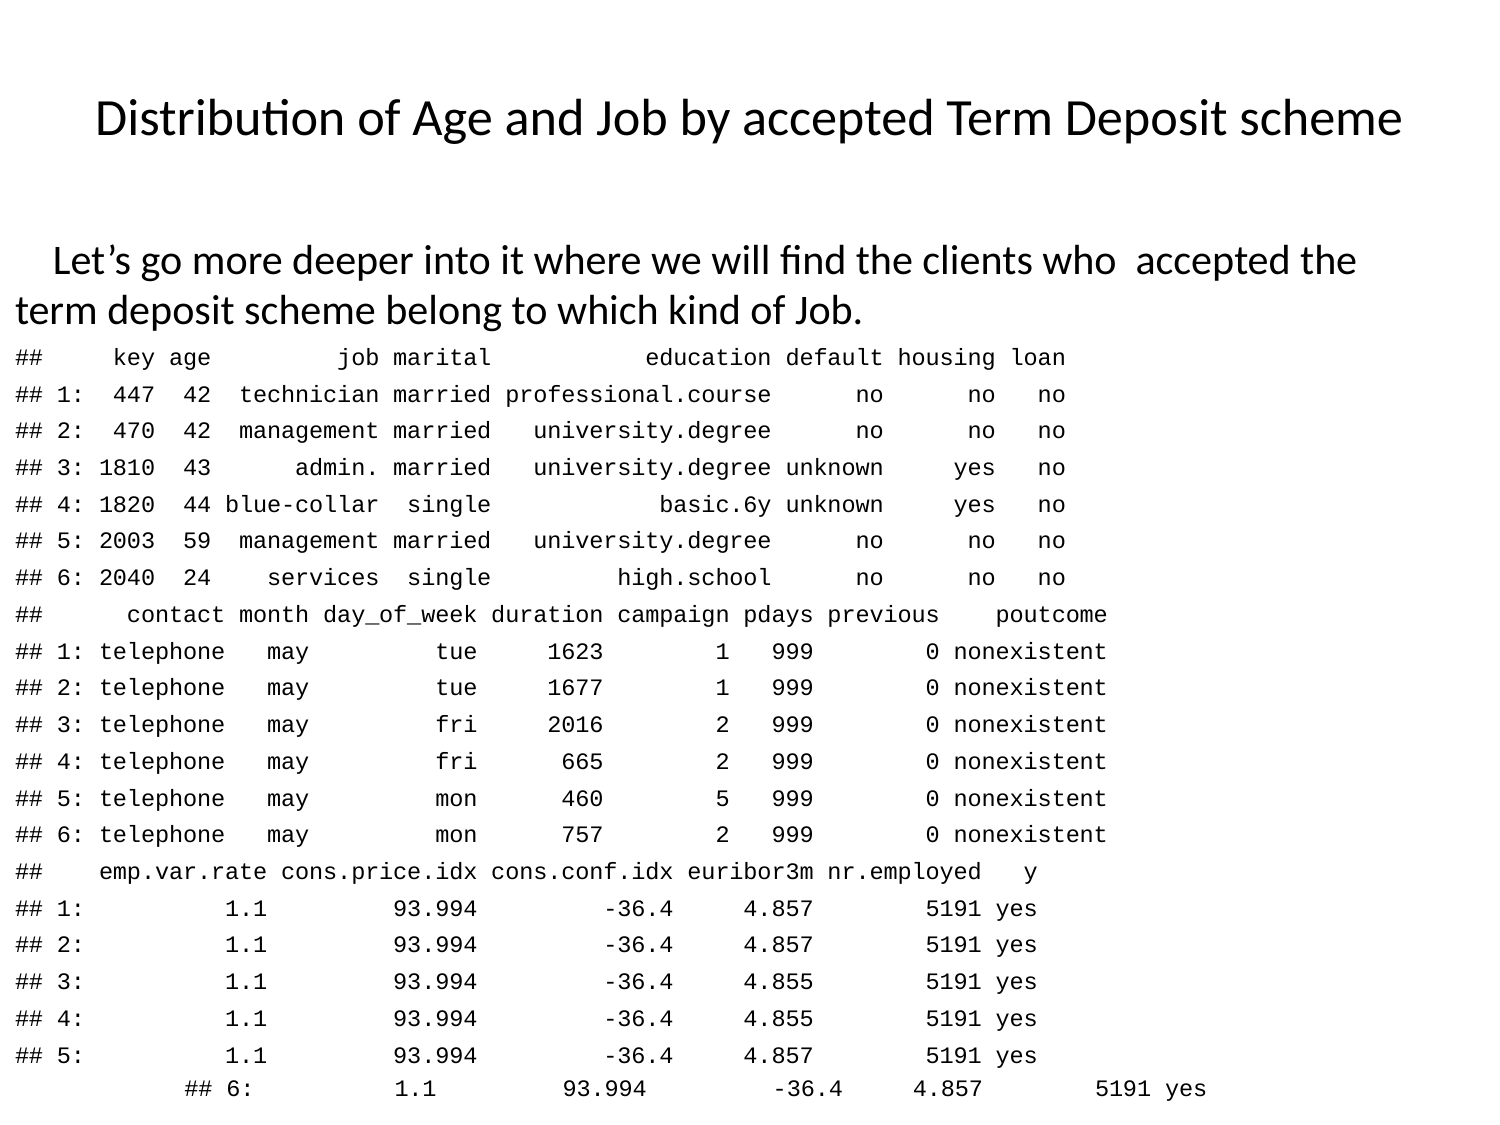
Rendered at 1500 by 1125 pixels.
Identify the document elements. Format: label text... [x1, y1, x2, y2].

list Let’s go more deeper into it where we will find the clients who accepted the term deposit scheme belong to which kind of Job. ## key age job marital education default housing loan ## 1: 447 42 technician married professional.course no no no ## 2: 470 42 management married university.degree no no no ## 3: 1810 43 admin. married university.degree unknown yes no ## 4: 1820 44 blue-collar single basic.6y unknown yes no ## 5: 2003 59 management married university.degree no no no ## 6: 2040 24 services single high.school no no no ## contact month day_of_week duration campaign pdays previous poutcome ## 1: telephone may tue 1623 1 999 0 nonexistent ## 2: telephone may tue 1677 1 999 0 nonexistent ## 3: telephone may fri 2016 2 999 0 nonexistent ## 4: telephone may fri 665 2 999 0 nonexistent ## 5: telephone may mon 460 5 999 0 nonexistent ## 6: telephone may mon 757 2 999 0 nonexistent ## emp.var.rate cons.price.idx cons.conf.idx euribor3m nr.employed y ## 1: 1.1 93.994 -36.4 4.857 5191 yes ## 2: 1.1 93.994 -36.4 4.857 5191 yes ## 3: 1.1 93.994 -36.4 4.855 5191 yes ## 4: 1.1 93.994 -36.4 4.855 5191 yes ## 5: 1.1 93.994 -36.4 4.857 5191 yes ## 6: 1.1 93.994 -36.4 4.857 5191 yes [0, 224, 1425, 1125]
title Distribution of Age and Job by accepted Term Deposit scheme [75, 45, 1425, 184]
